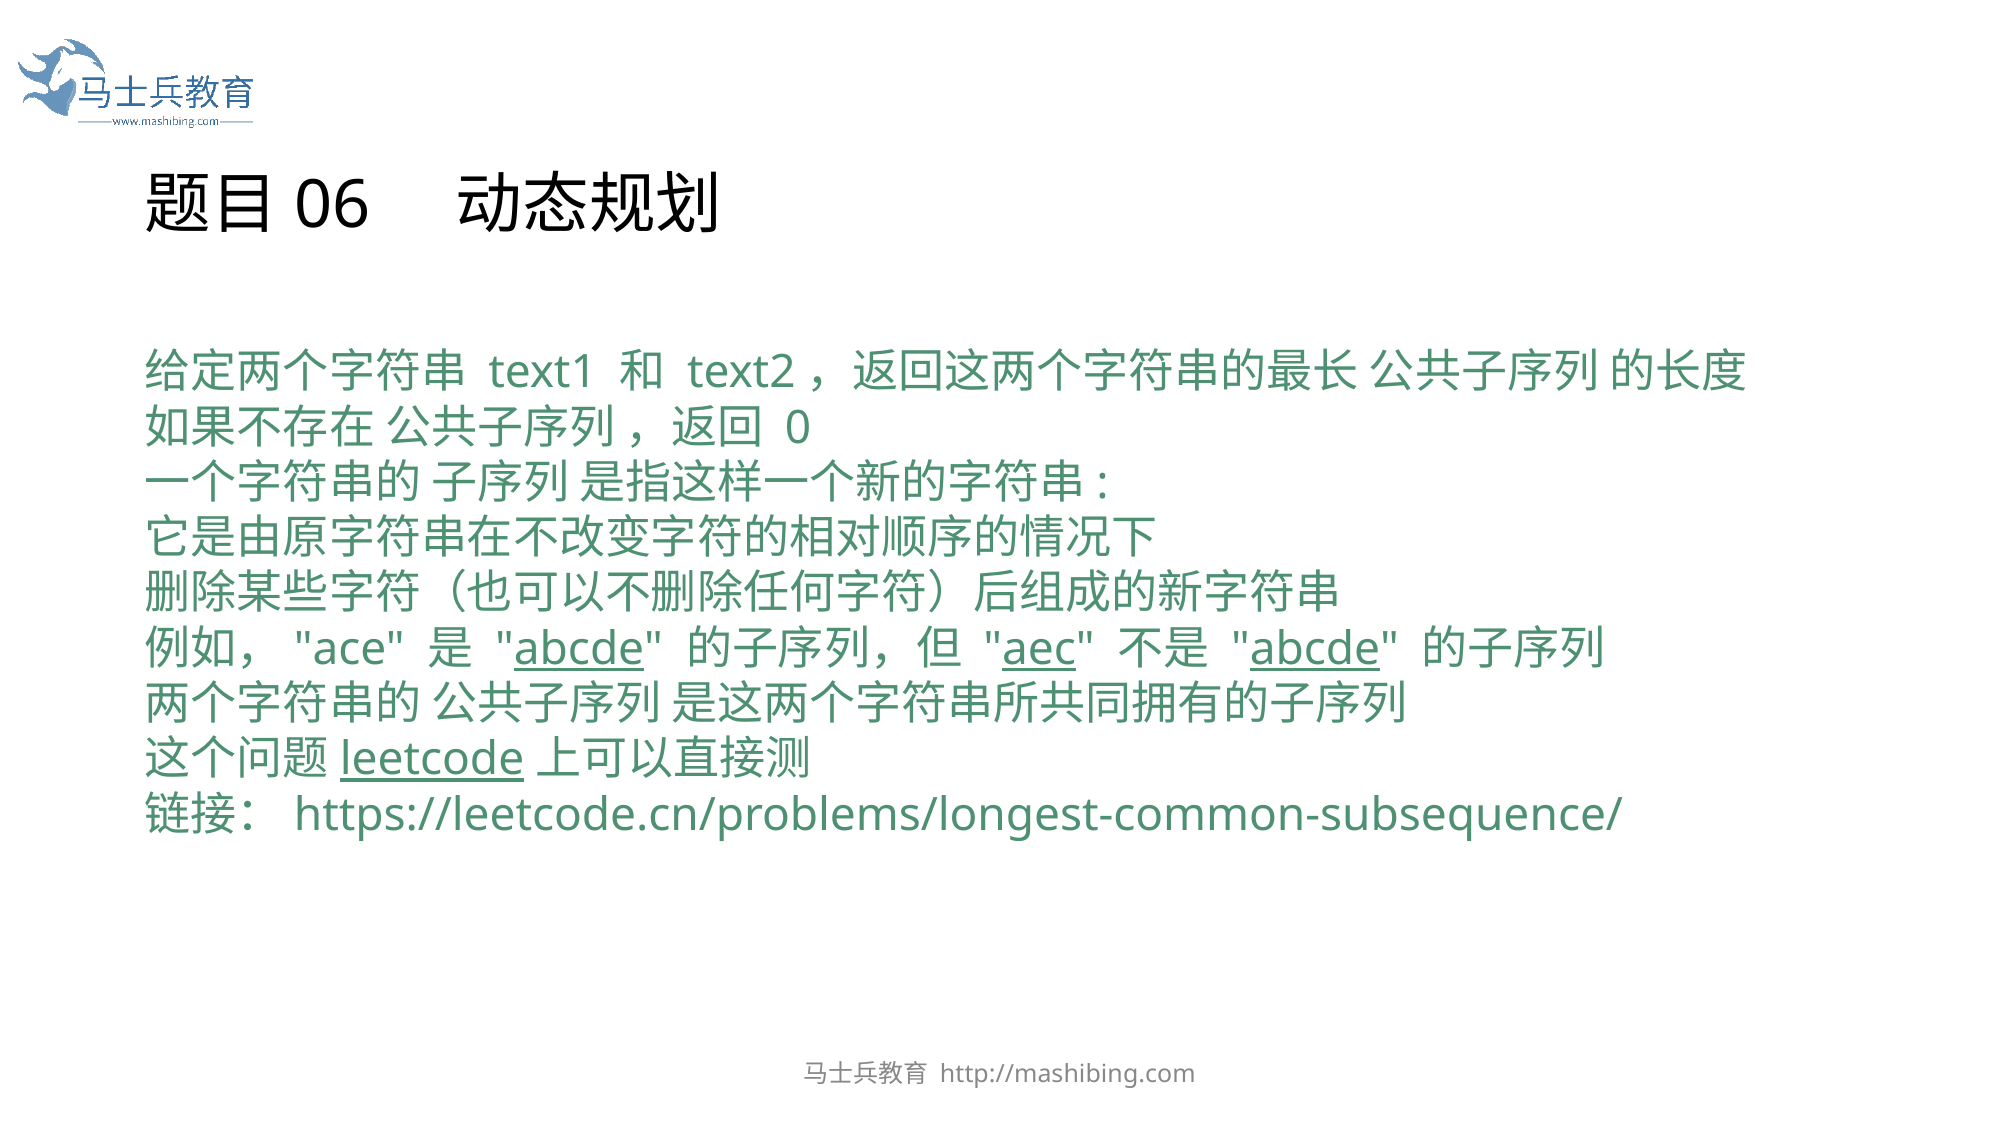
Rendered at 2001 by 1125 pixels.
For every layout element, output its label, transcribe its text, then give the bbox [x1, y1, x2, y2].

text_box 马士兵教育 http://mashibing.com [669, 1050, 1330, 1095]
list 给定两个字符串 text1 和 text2，返回这两个字符串的最长 公共子序列 的长度 如果不存在 公共子序列 ，返回 0 一个字符串的 子序列 是指这样一个新的字符串: 它是由原字符串在不改变字符的相对顺序的情况下 删除某些字符（也可以不删除任何字符）后组成的新字符串 例如，"ace" 是 "abcde" 的子序列，但 "aec" 不是 "abcde" 的子序列 两个字符串的 公共子序列 是这两个字符串所共同拥有的子序列 这个问题leetcode上可以直接测 链接：https://leetcode.cn/problems/longest-common-subsequence/ [136, 333, 1863, 978]
picture [6, 5, 276, 177]
title 题目06 动态规划 [136, 147, 1863, 265]
